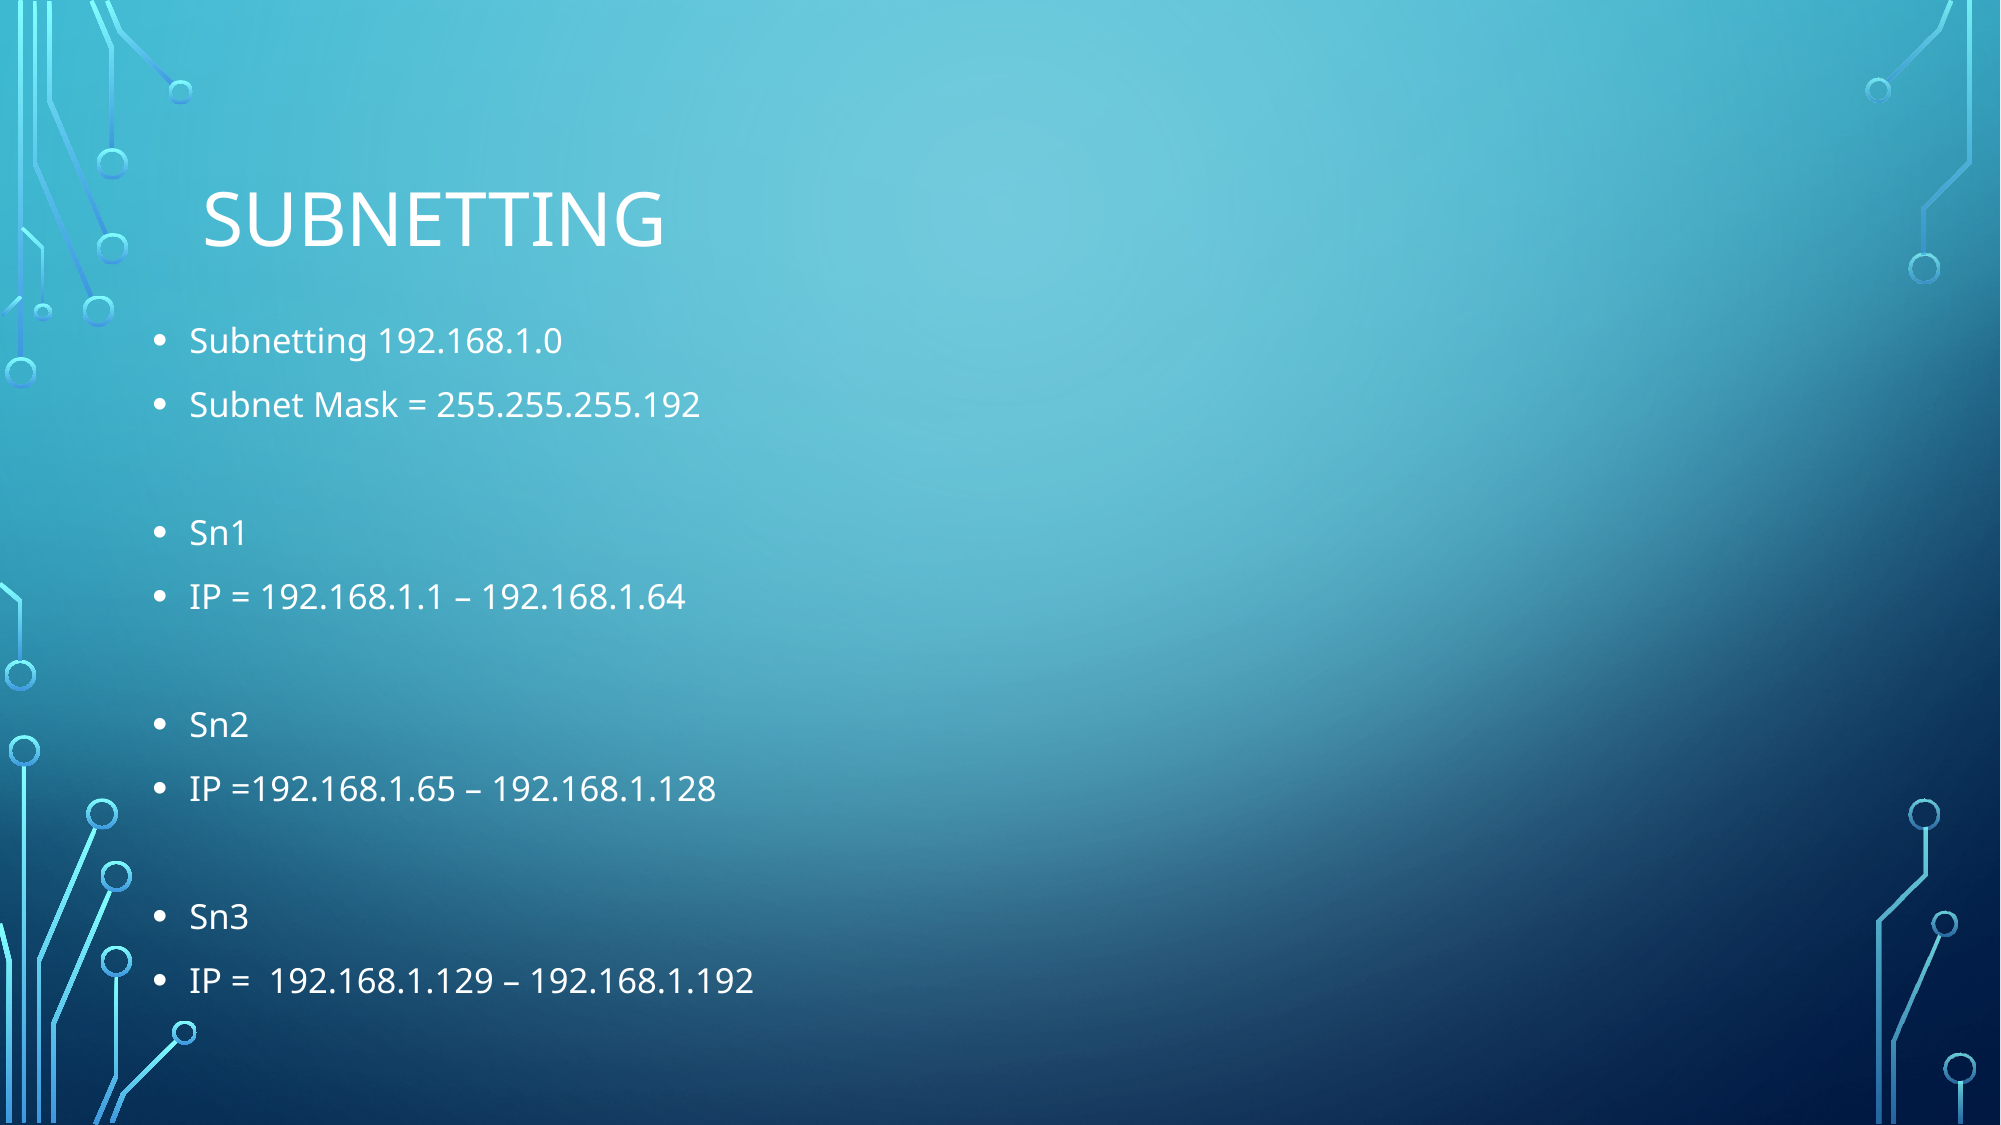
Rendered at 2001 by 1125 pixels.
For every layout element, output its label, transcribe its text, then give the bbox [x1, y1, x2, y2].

list Subnetting 192.168.1.0 Subnet Mask = 255.255.255.192 Sn1 IP = 192.168.1.1 – 192.168.1.64 Sn2 IP =192.168.1.65 – 192.168.1.128 Sn3 IP = 192.168.1.129 – 192.168.1.192 [137, 303, 1863, 1017]
title Subnetting [187, 101, 1813, 303]
